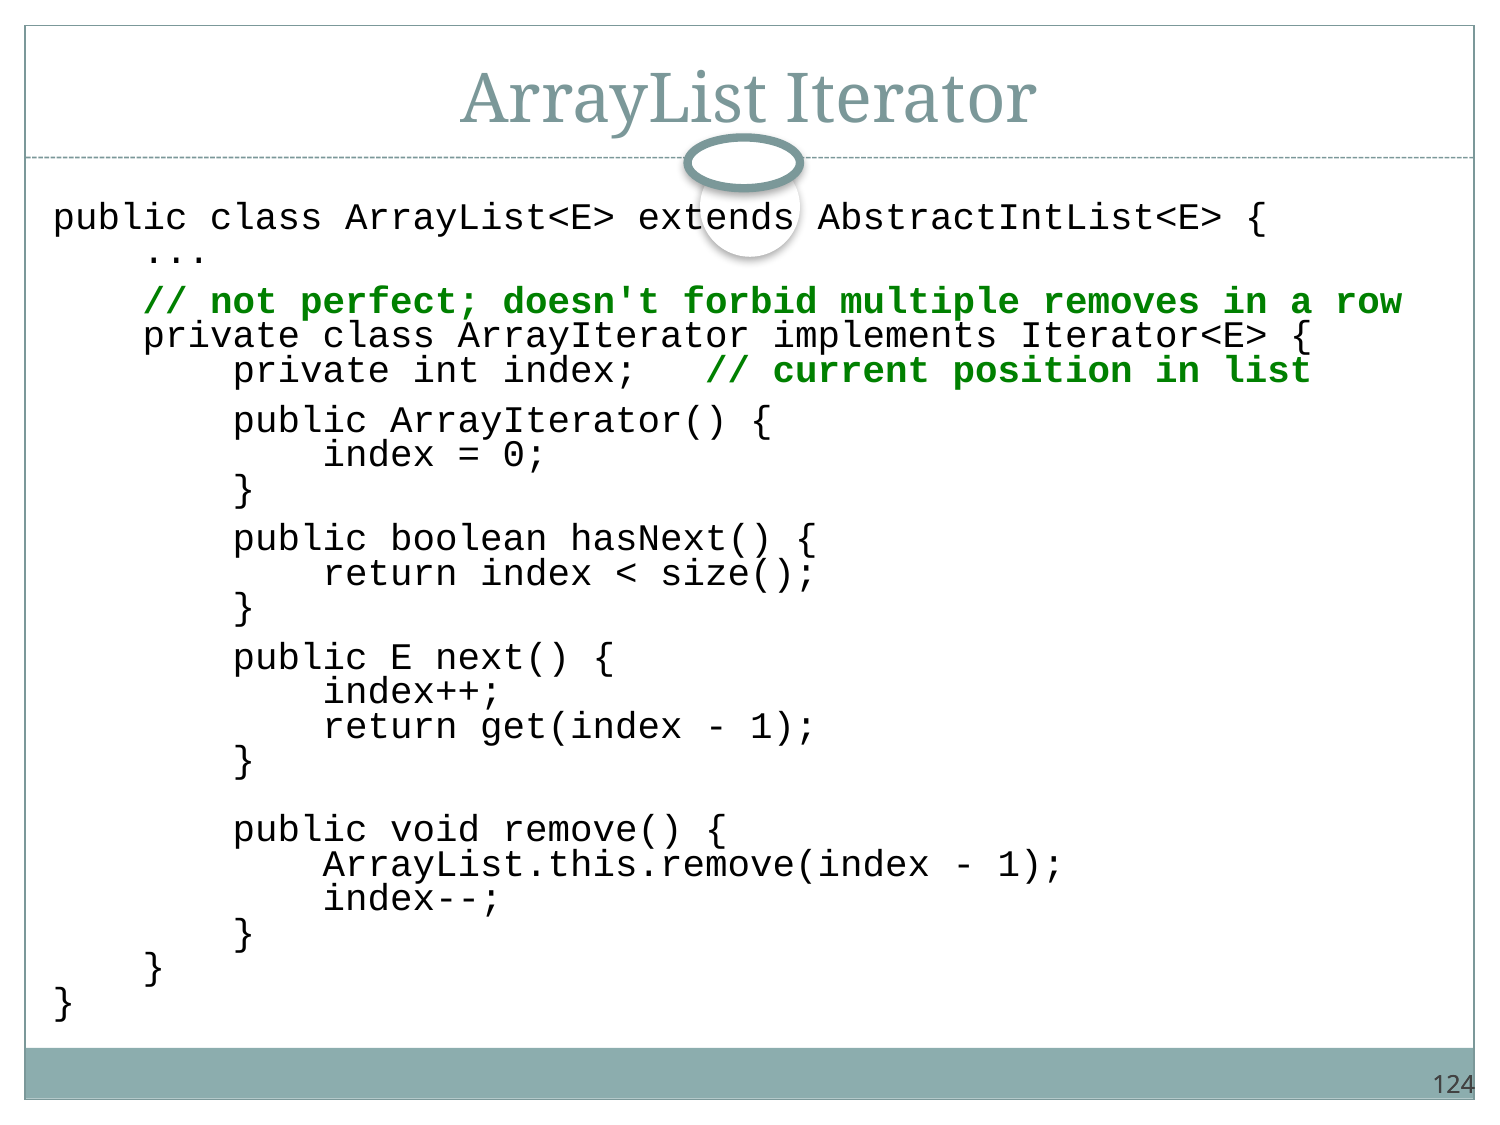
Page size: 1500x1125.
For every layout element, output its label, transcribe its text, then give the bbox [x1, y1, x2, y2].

list public class ArrayList<E> extends AbstractIntList<E> { ... // not perfect; doesn't forbid multiple removes in a row private class ArrayIterator implements Iterator<E> { private int index; // current position in list public ArrayIterator() { index = 0; } public boolean hasNext() { return index < size(); } public E next() { index++; return get(index - 1); } public void remove() { ArrayList.this.remove(index - 1); index--; } } } [37, 200, 1463, 1038]
title ArrayList Iterator [49, 37, 1450, 144]
